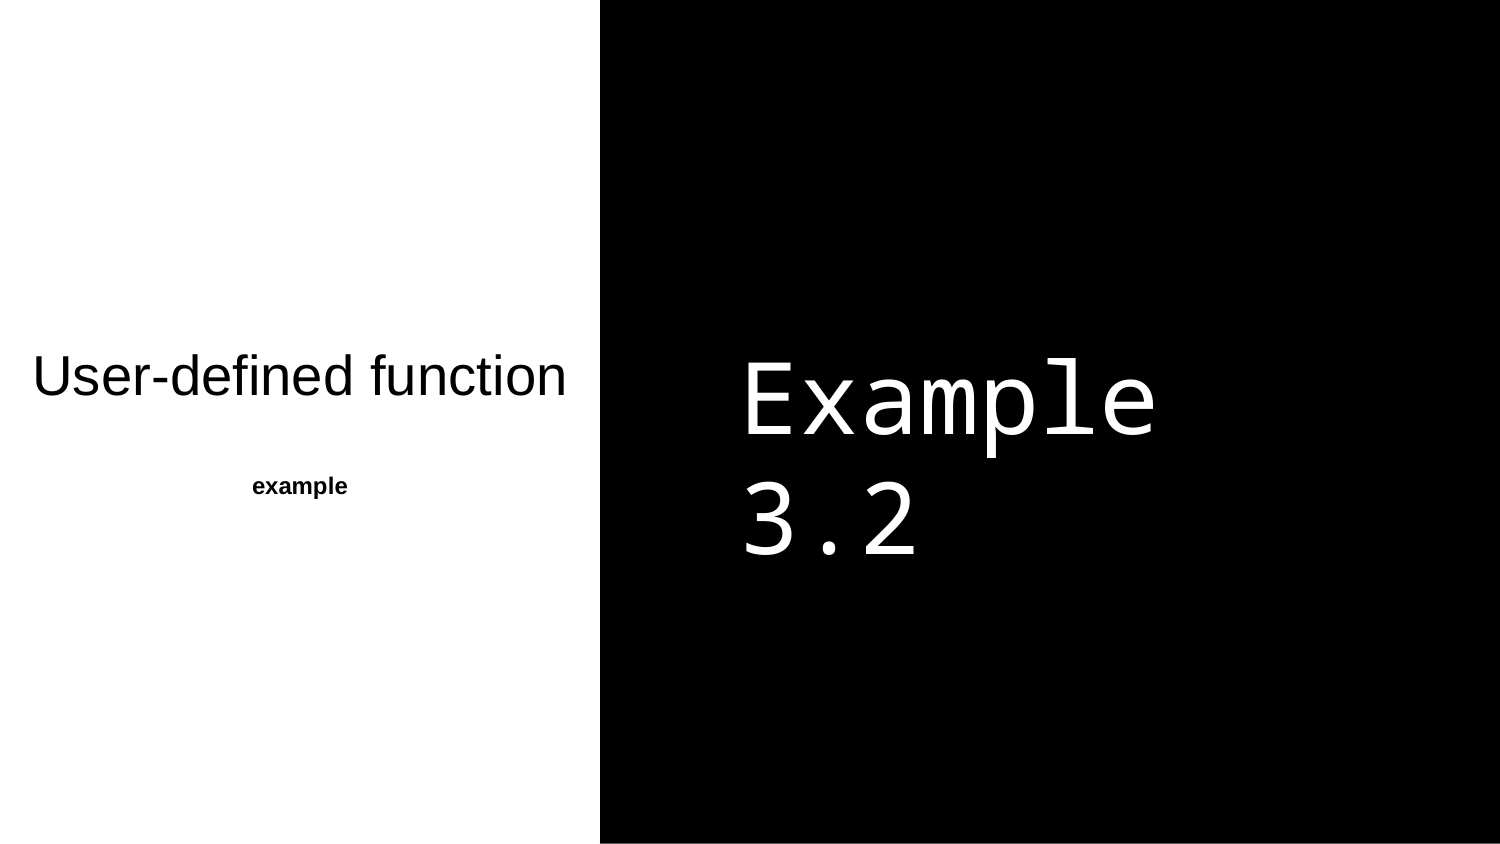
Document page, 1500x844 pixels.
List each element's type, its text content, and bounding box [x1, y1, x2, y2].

text_box Example 3.2 [737, 332, 1363, 511]
text_box example [31, 455, 569, 565]
text_box [0, 0, 600, 844]
text_box User-defined function [13, 299, 587, 509]
text_box [600, 0, 1500, 844]
